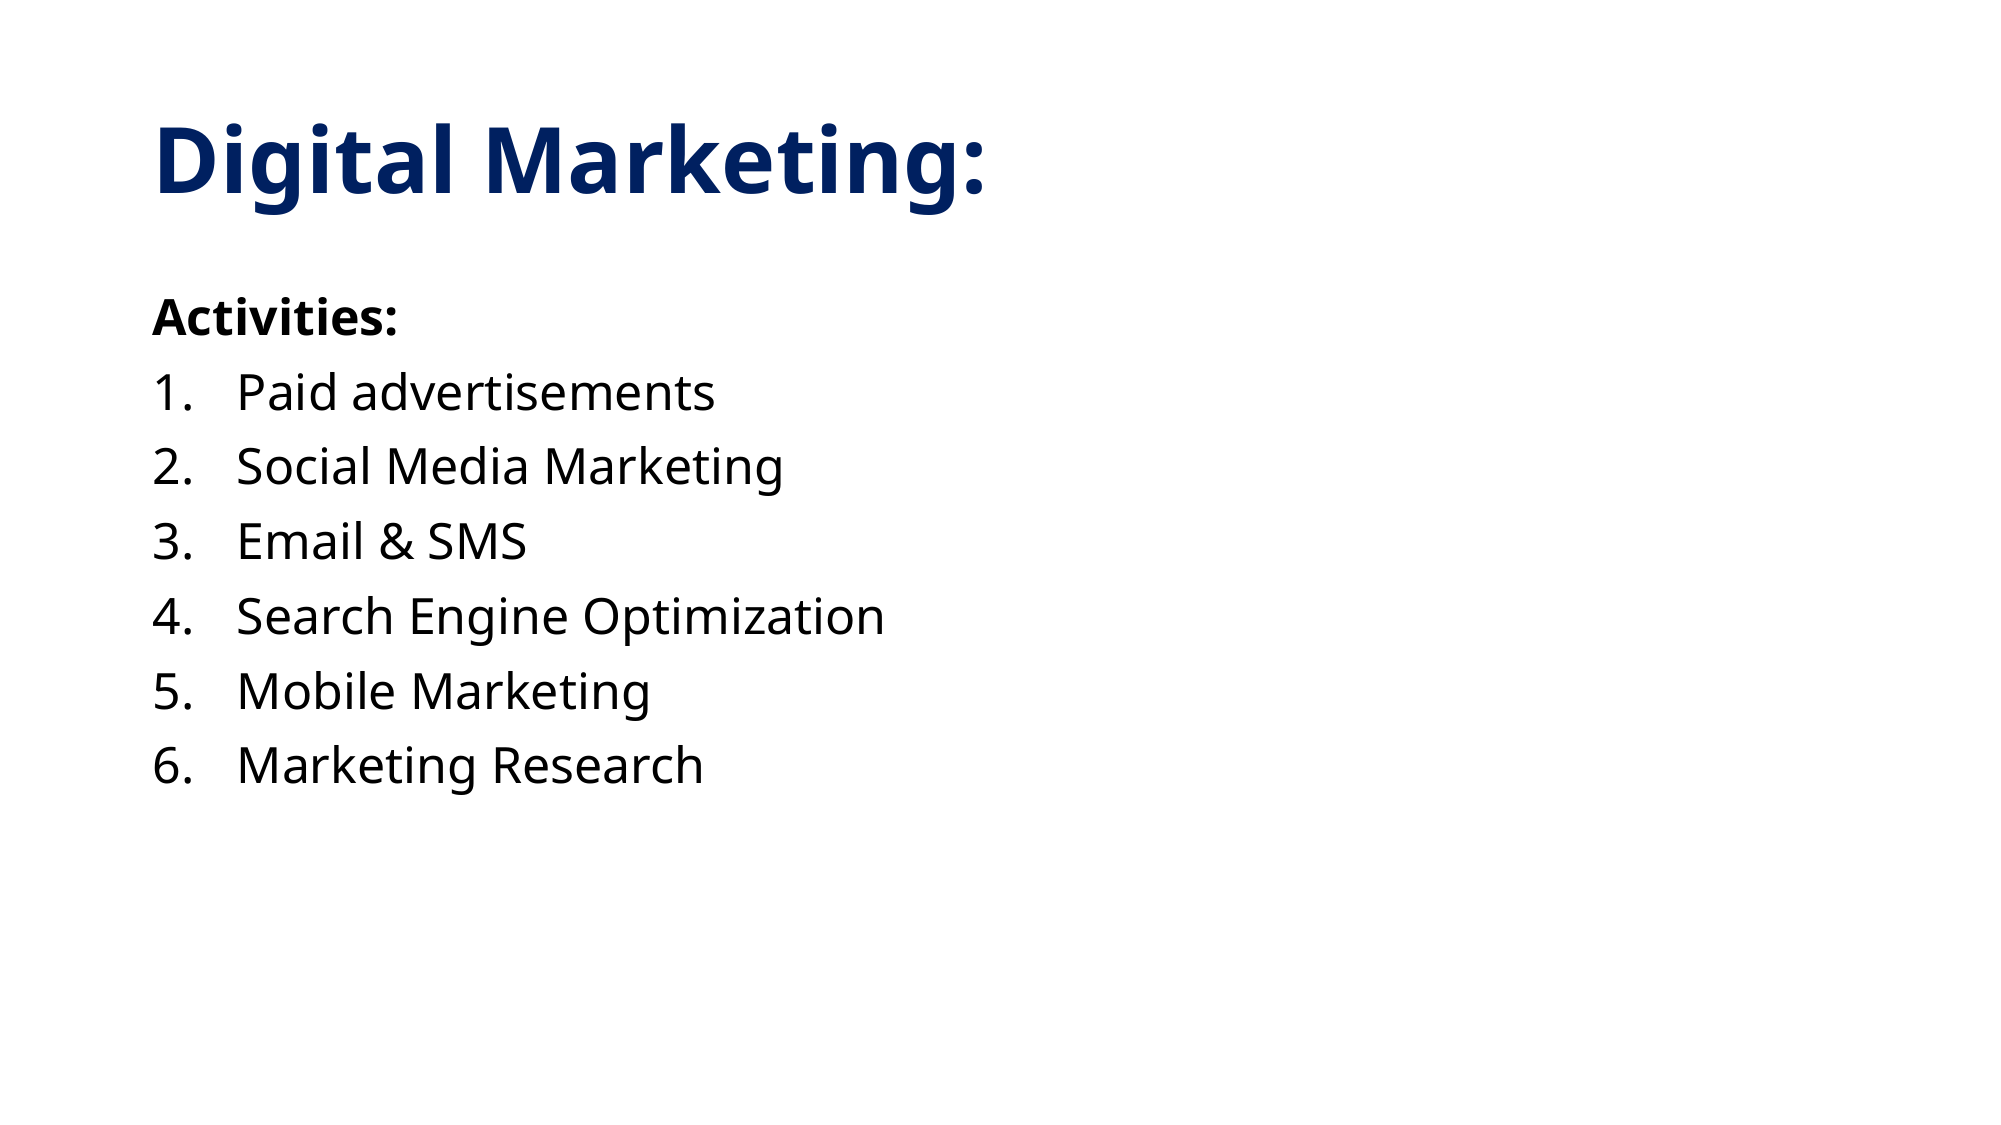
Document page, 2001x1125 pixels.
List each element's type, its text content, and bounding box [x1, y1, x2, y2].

list Activities: Paid advertisements Social Media Marketing Email & SMS Search Engine Optimization Mobile Marketing Marketing Research [137, 203, 1863, 918]
title Digital Marketing: [137, 55, 1863, 203]
